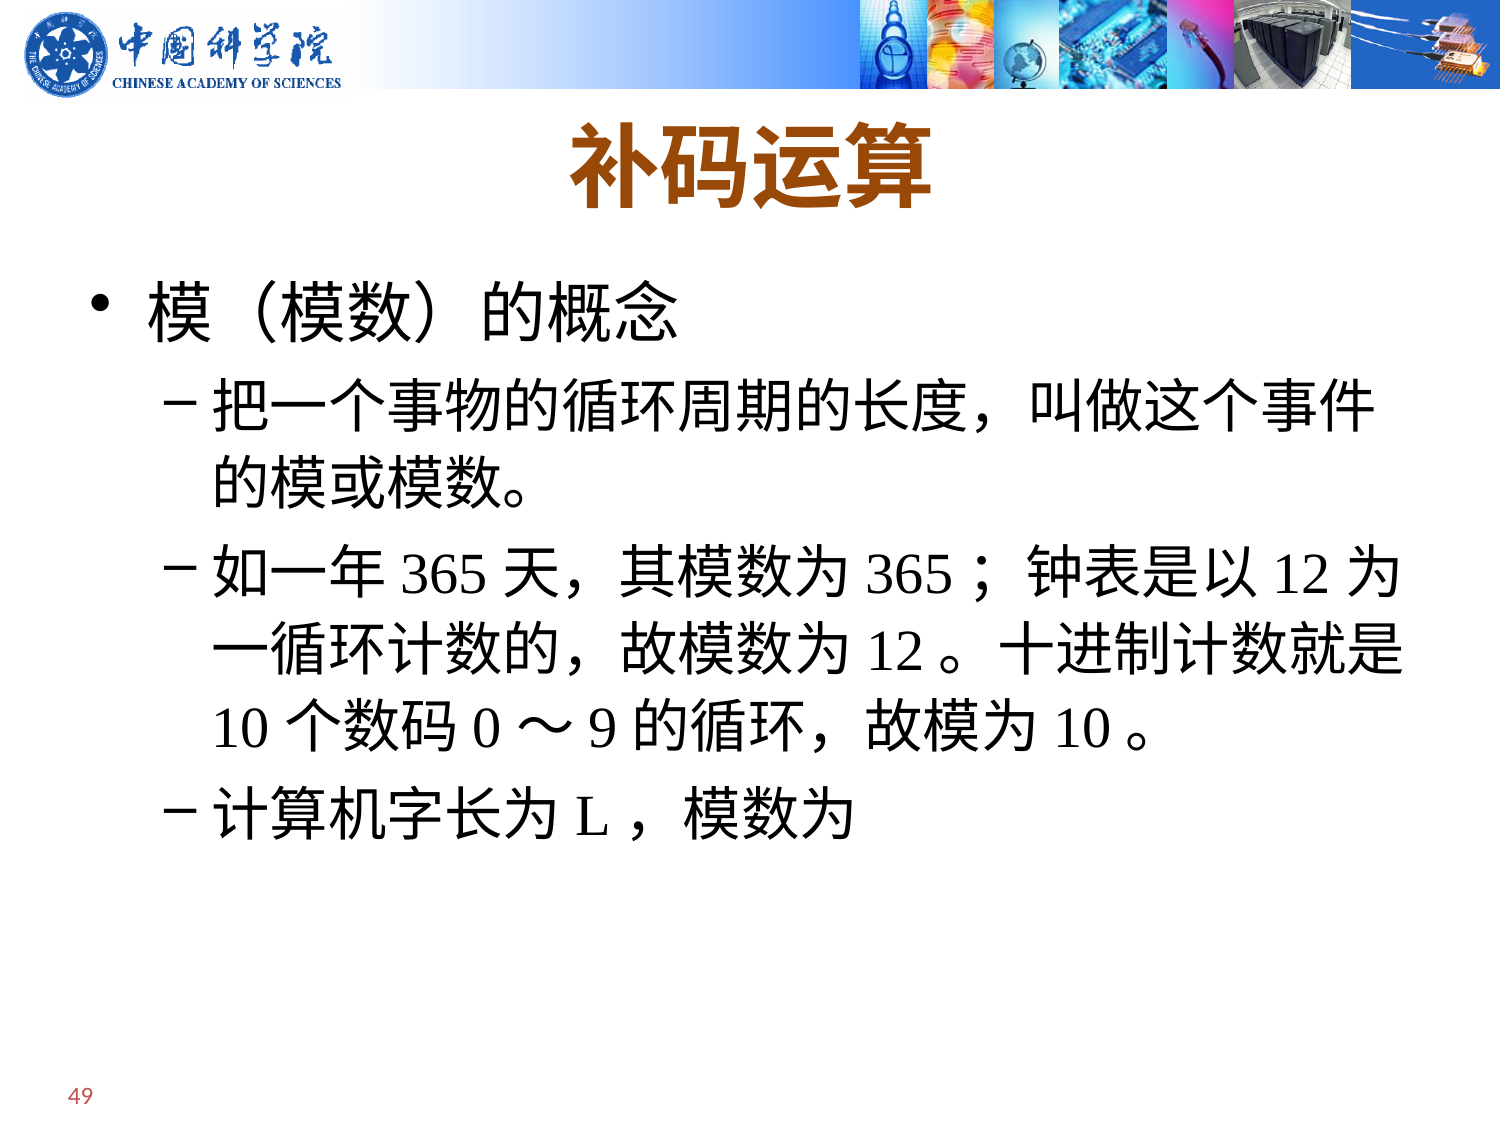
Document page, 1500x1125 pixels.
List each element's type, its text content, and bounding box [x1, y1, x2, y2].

title 补码运算 [76, 101, 1427, 232]
picture [860, 0, 1500, 89]
picture [23, 10, 349, 102]
